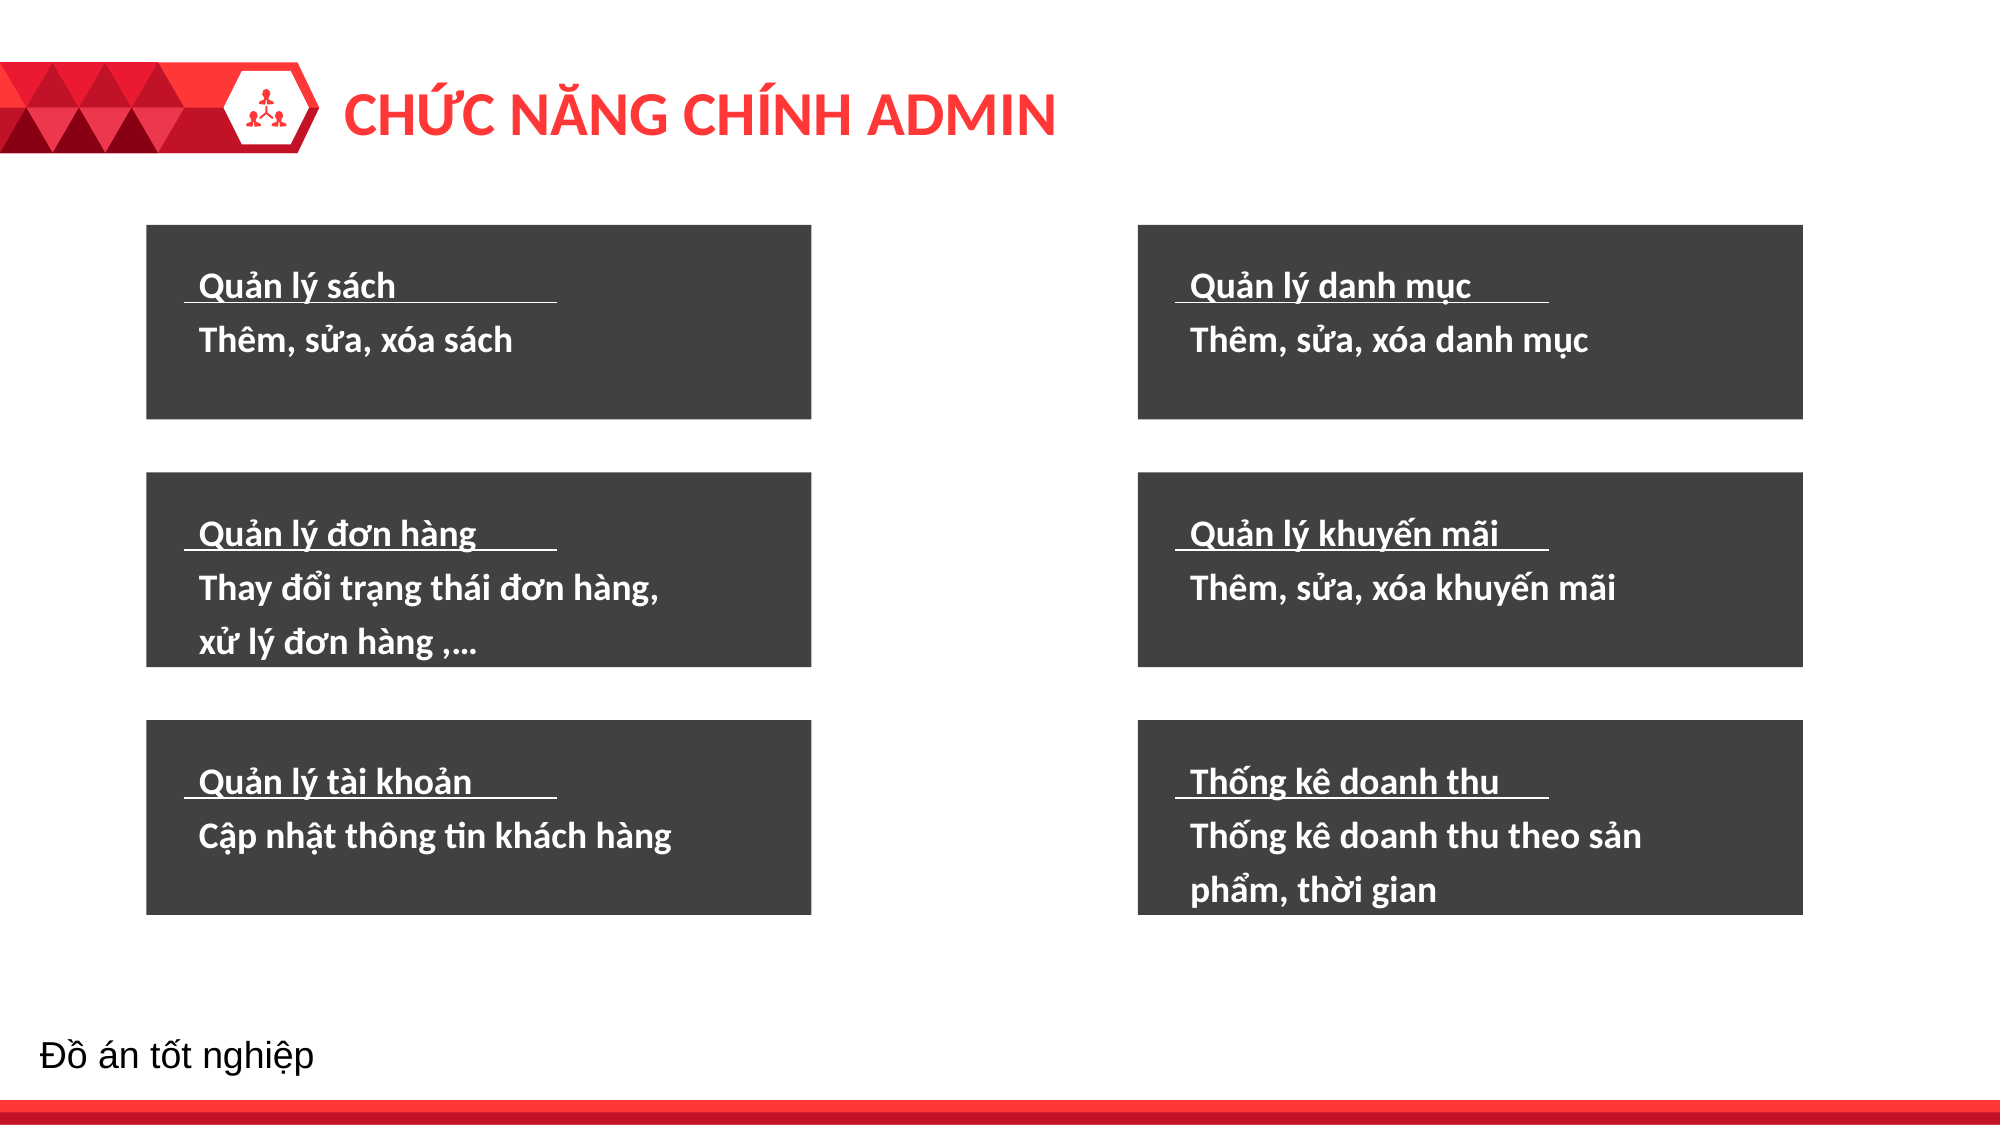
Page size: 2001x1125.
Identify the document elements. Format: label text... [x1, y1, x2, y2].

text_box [1137, 719, 1804, 916]
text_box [146, 224, 812, 420]
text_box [1137, 472, 1804, 668]
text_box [1137, 224, 1804, 420]
text_box CHỨC NĂNG CHÍNH ADMIN [329, 65, 1263, 141]
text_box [146, 719, 812, 916]
text_box Đồ án tốt nghiệp [24, 1023, 450, 1084]
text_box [146, 472, 812, 668]
